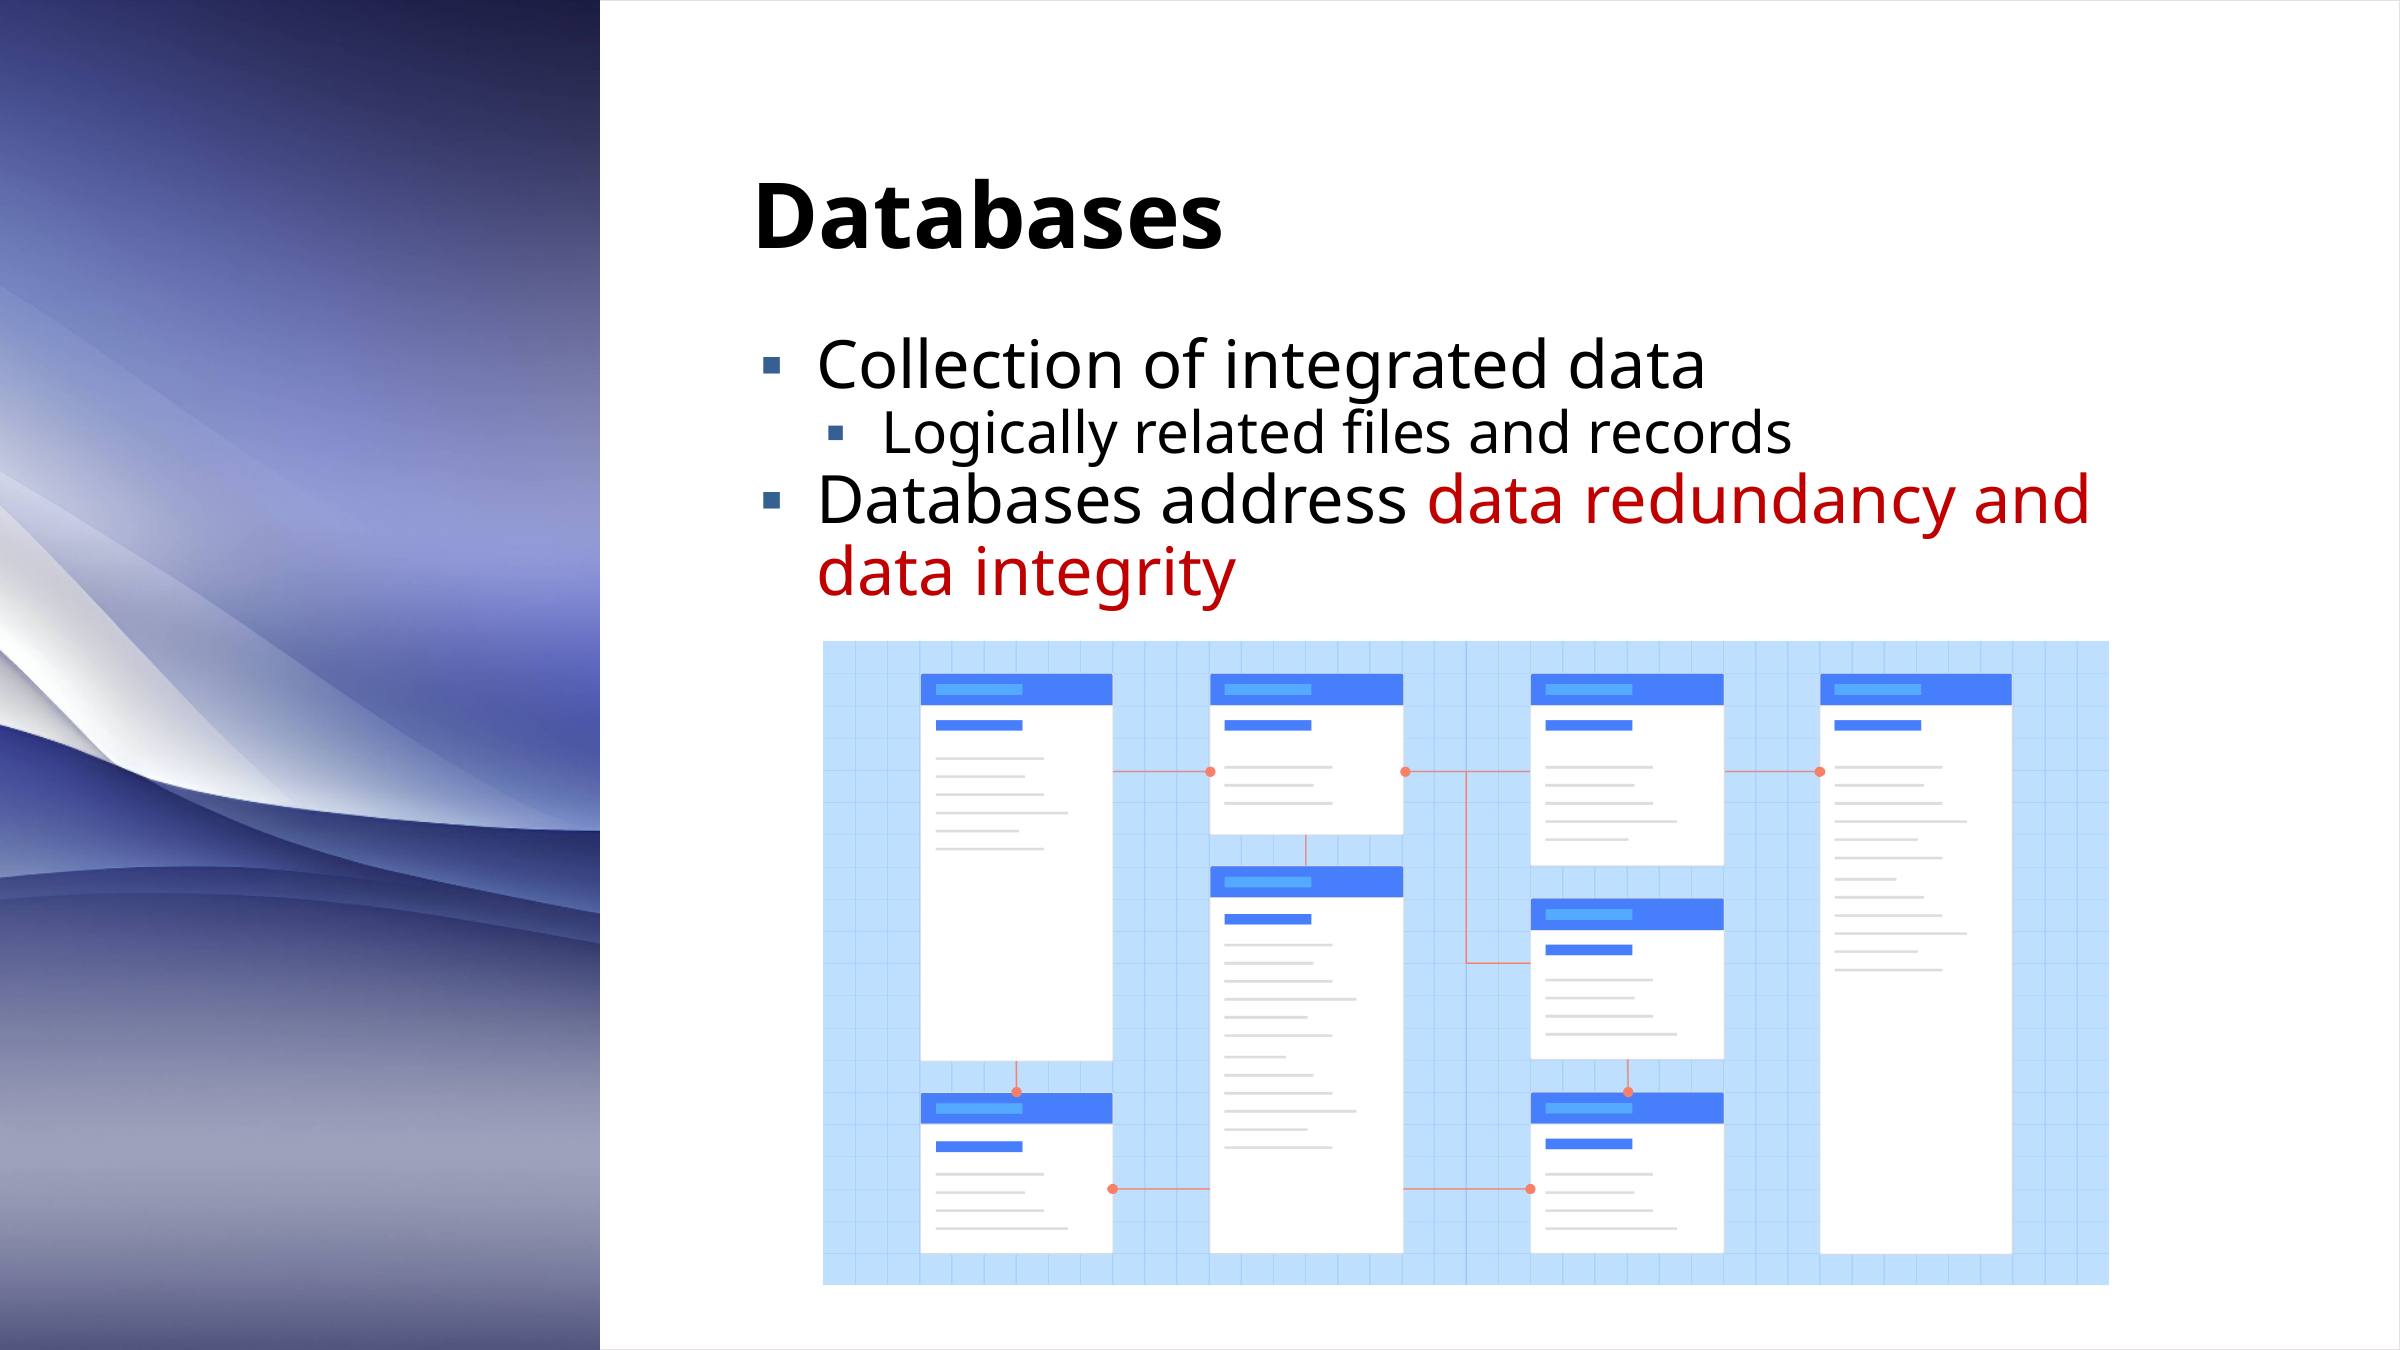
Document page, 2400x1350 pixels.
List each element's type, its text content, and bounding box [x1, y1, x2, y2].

text_box Collection of integrated data Logically related files and records Databases address data redundancy and data integrity [744, 323, 2256, 1066]
text_box Databases [736, 123, 1579, 237]
text_box [601, 0, 2400, 1350]
picture [0, 0, 601, 1350]
picture [822, 641, 2109, 1285]
